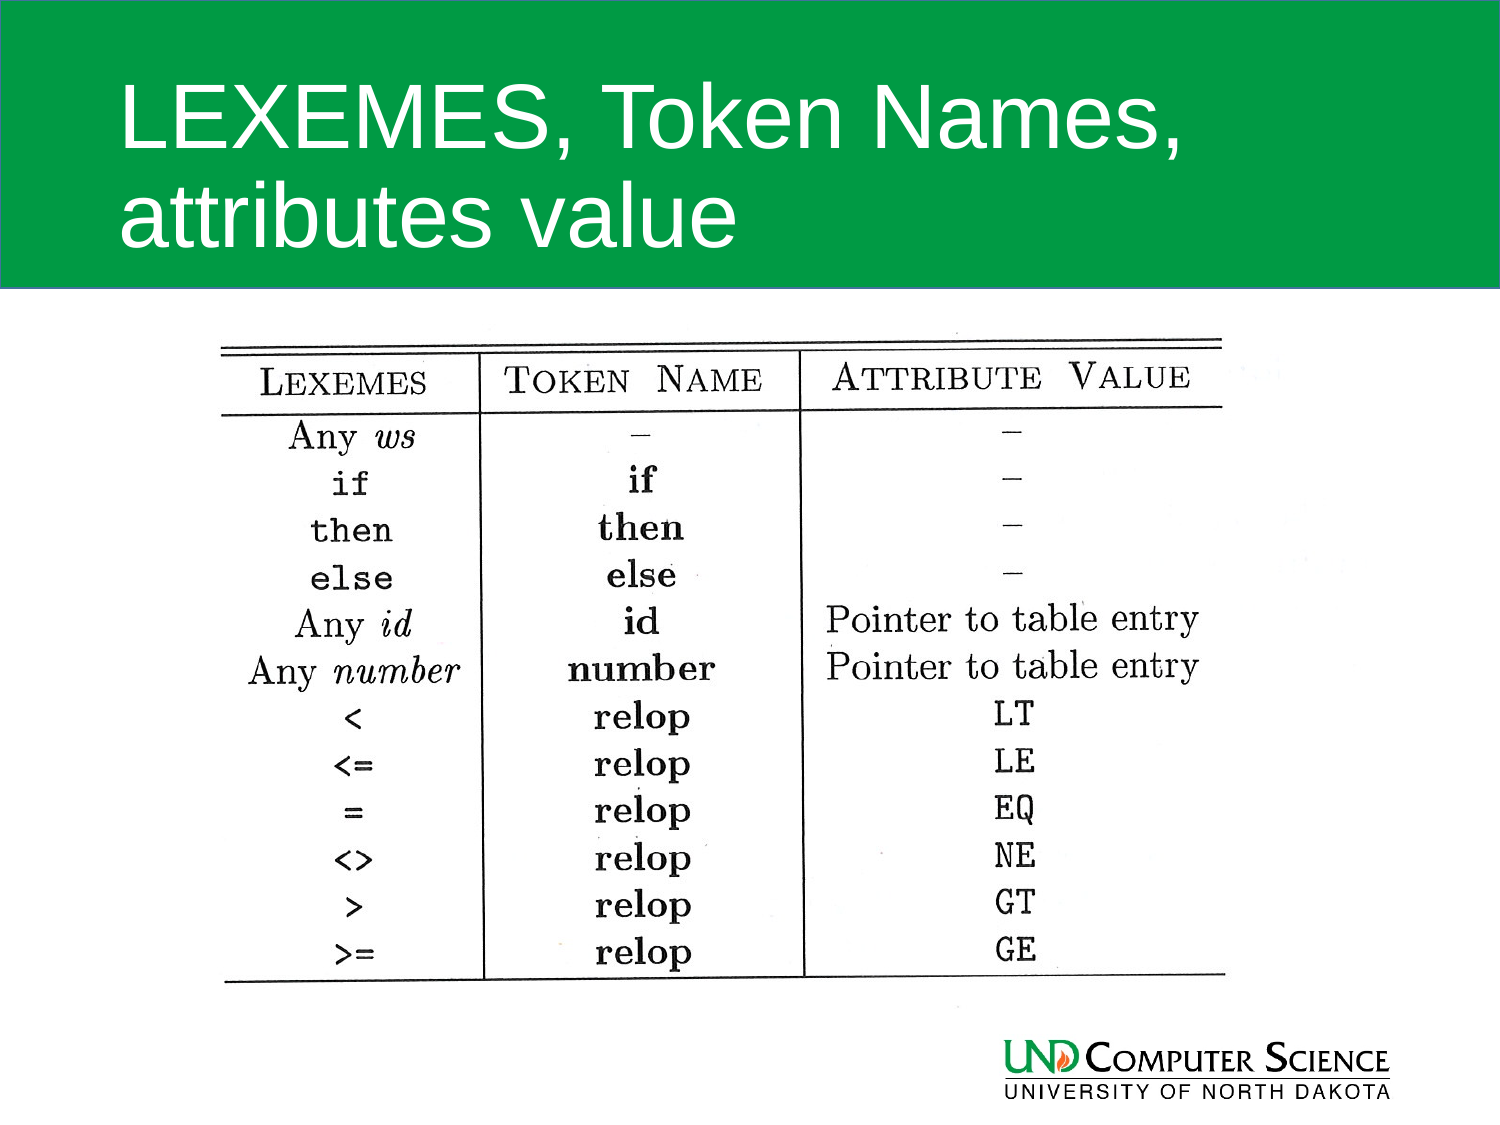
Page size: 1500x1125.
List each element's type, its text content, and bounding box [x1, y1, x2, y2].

picture [999, 1034, 1397, 1104]
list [133, 315, 1367, 1009]
title LEXEMES, Token Names, attributes value [103, 59, 1397, 278]
